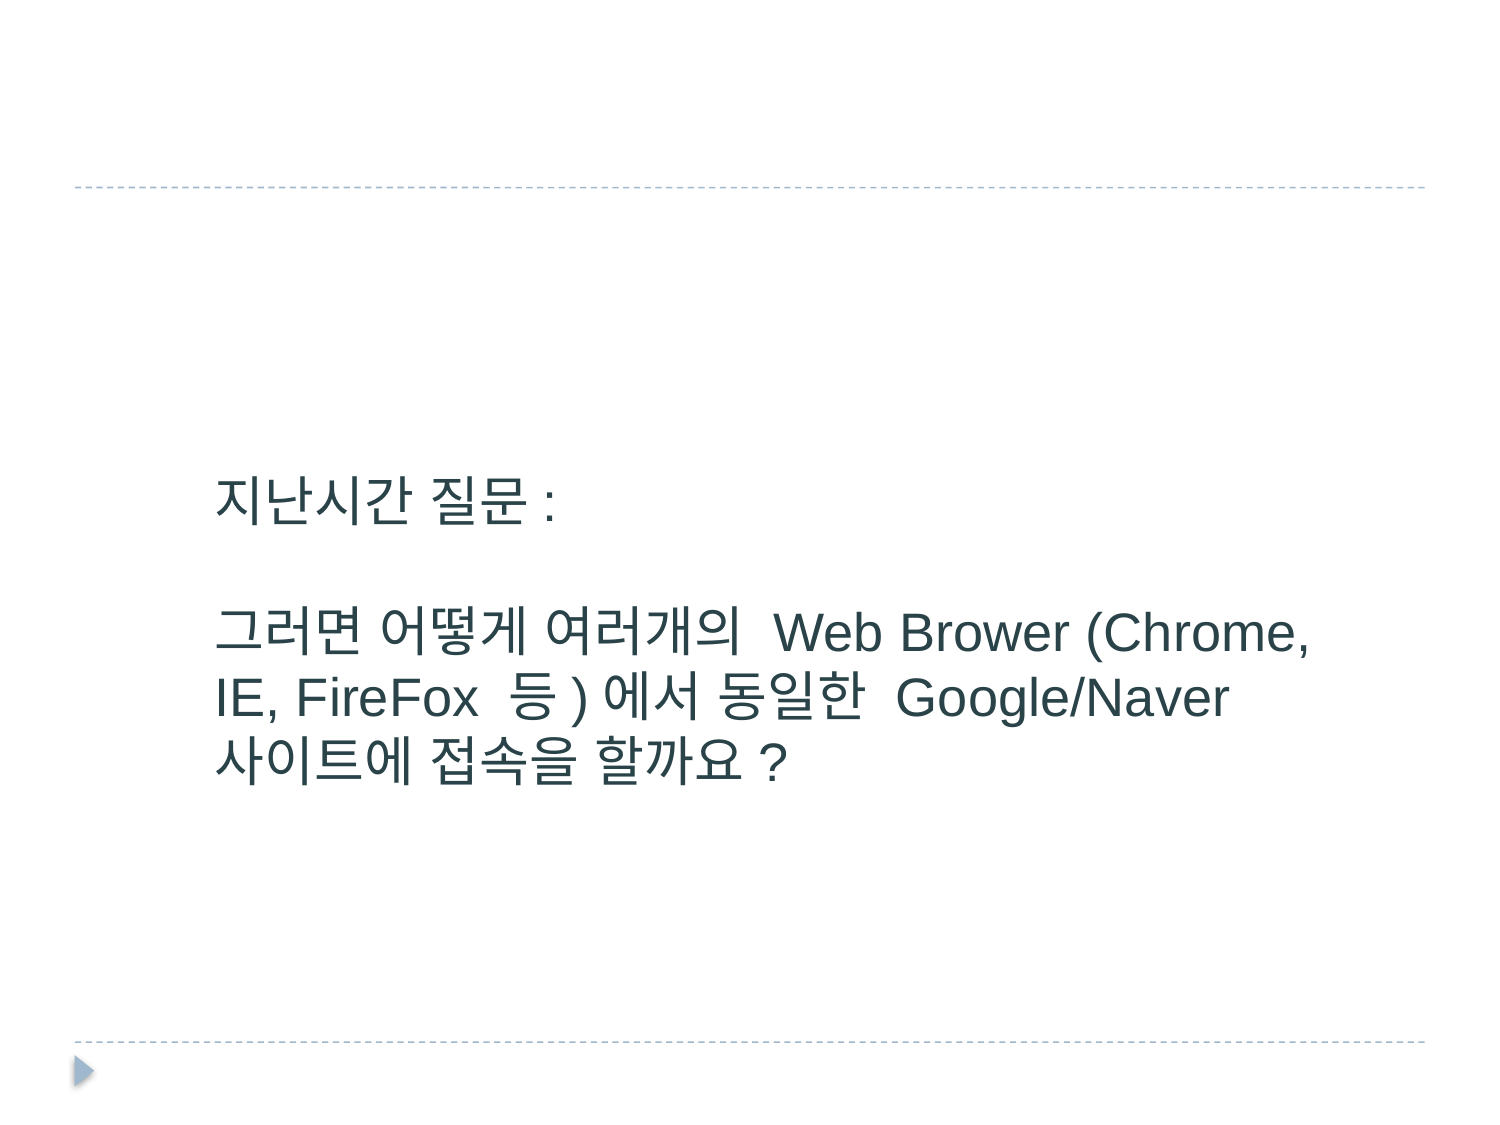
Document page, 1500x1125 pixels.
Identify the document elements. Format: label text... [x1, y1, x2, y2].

text_box 지난시간 질문: 그러면 어떻게 여러개의 Web Brower (Chrome, IE, FireFox 등)에서 동일한 Google/Naver 사이트에 접속을 할까요? [200, 637, 1377, 800]
